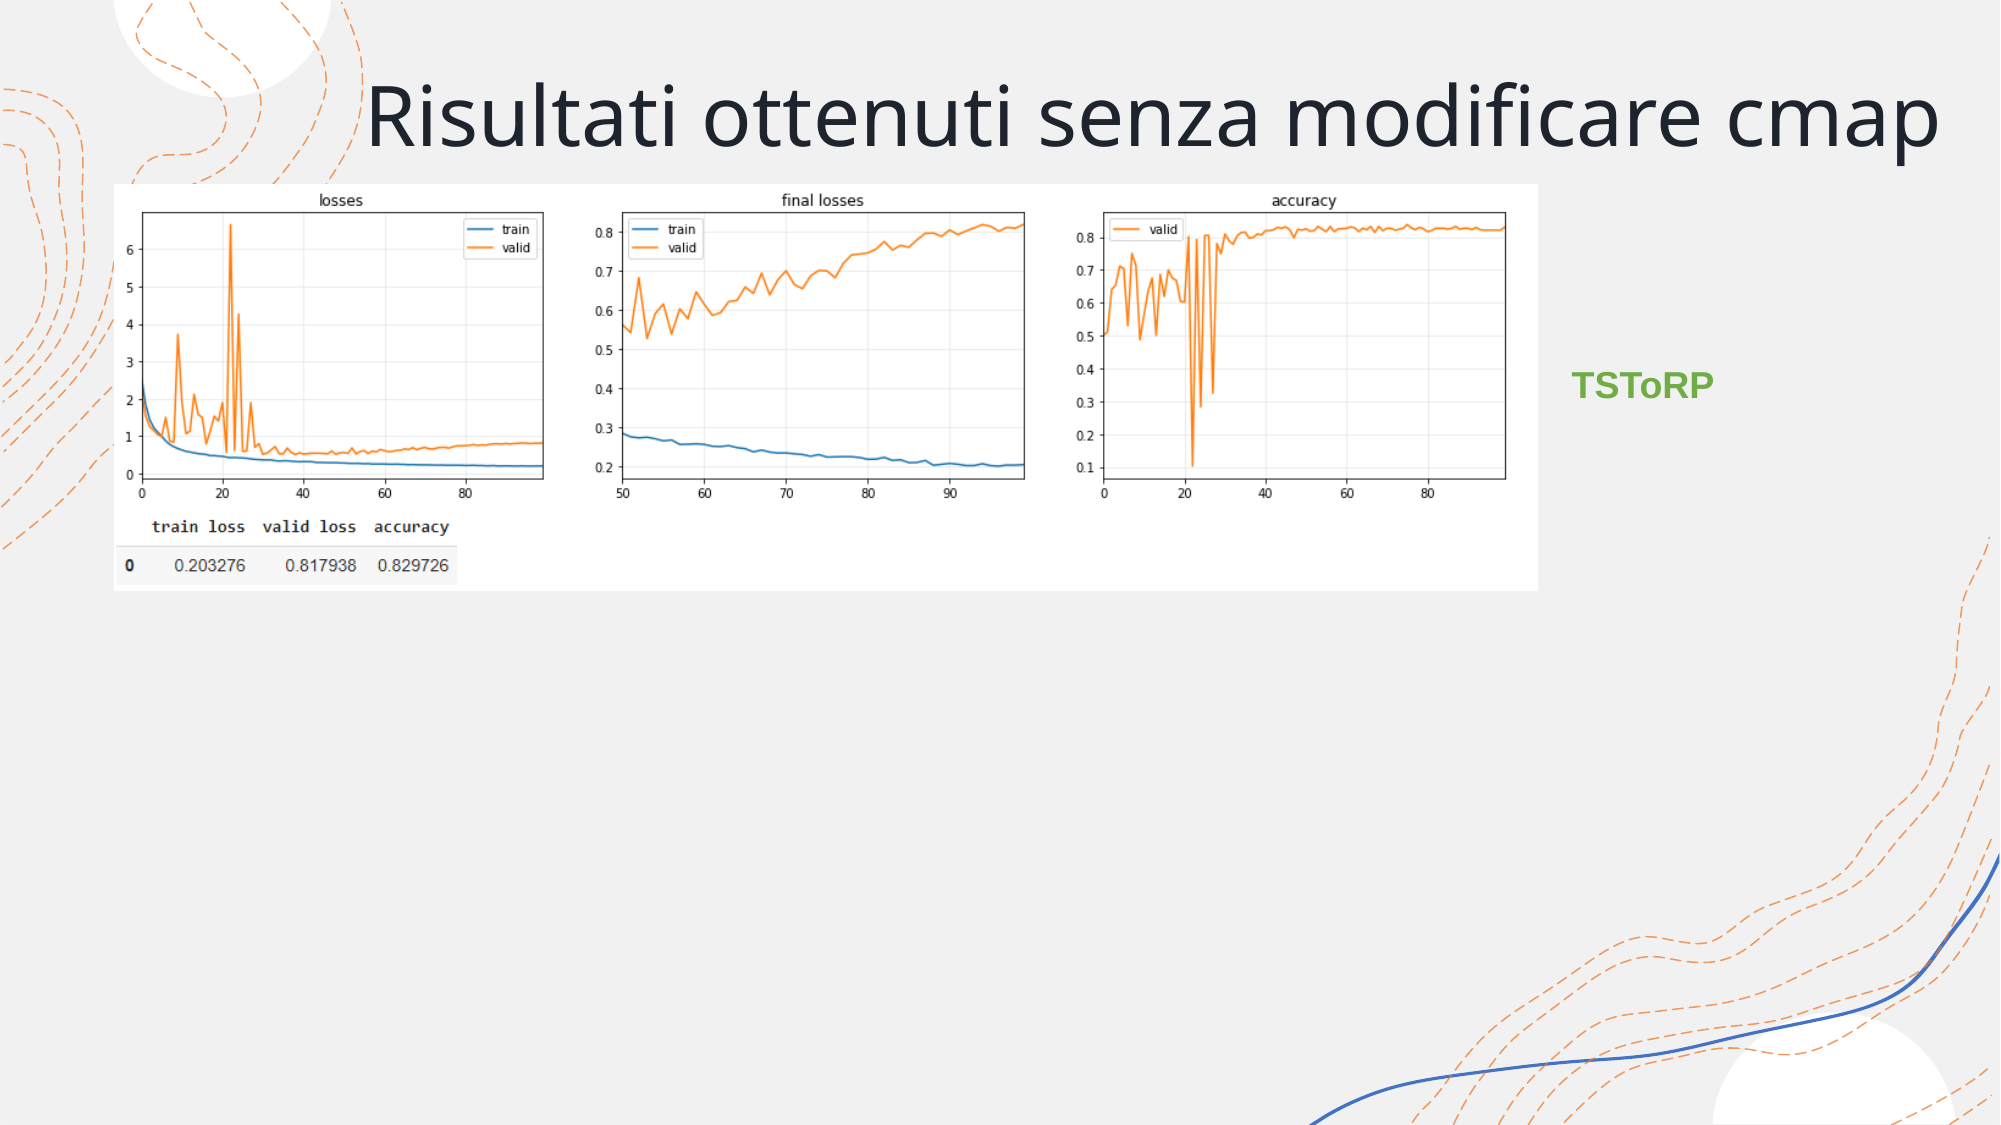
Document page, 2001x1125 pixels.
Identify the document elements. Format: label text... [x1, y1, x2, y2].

title Risultati ottenuti senza modificare cmap [328, 52, 1980, 171]
text_box TSToRP [1556, 353, 2000, 414]
picture [114, 184, 1538, 592]
